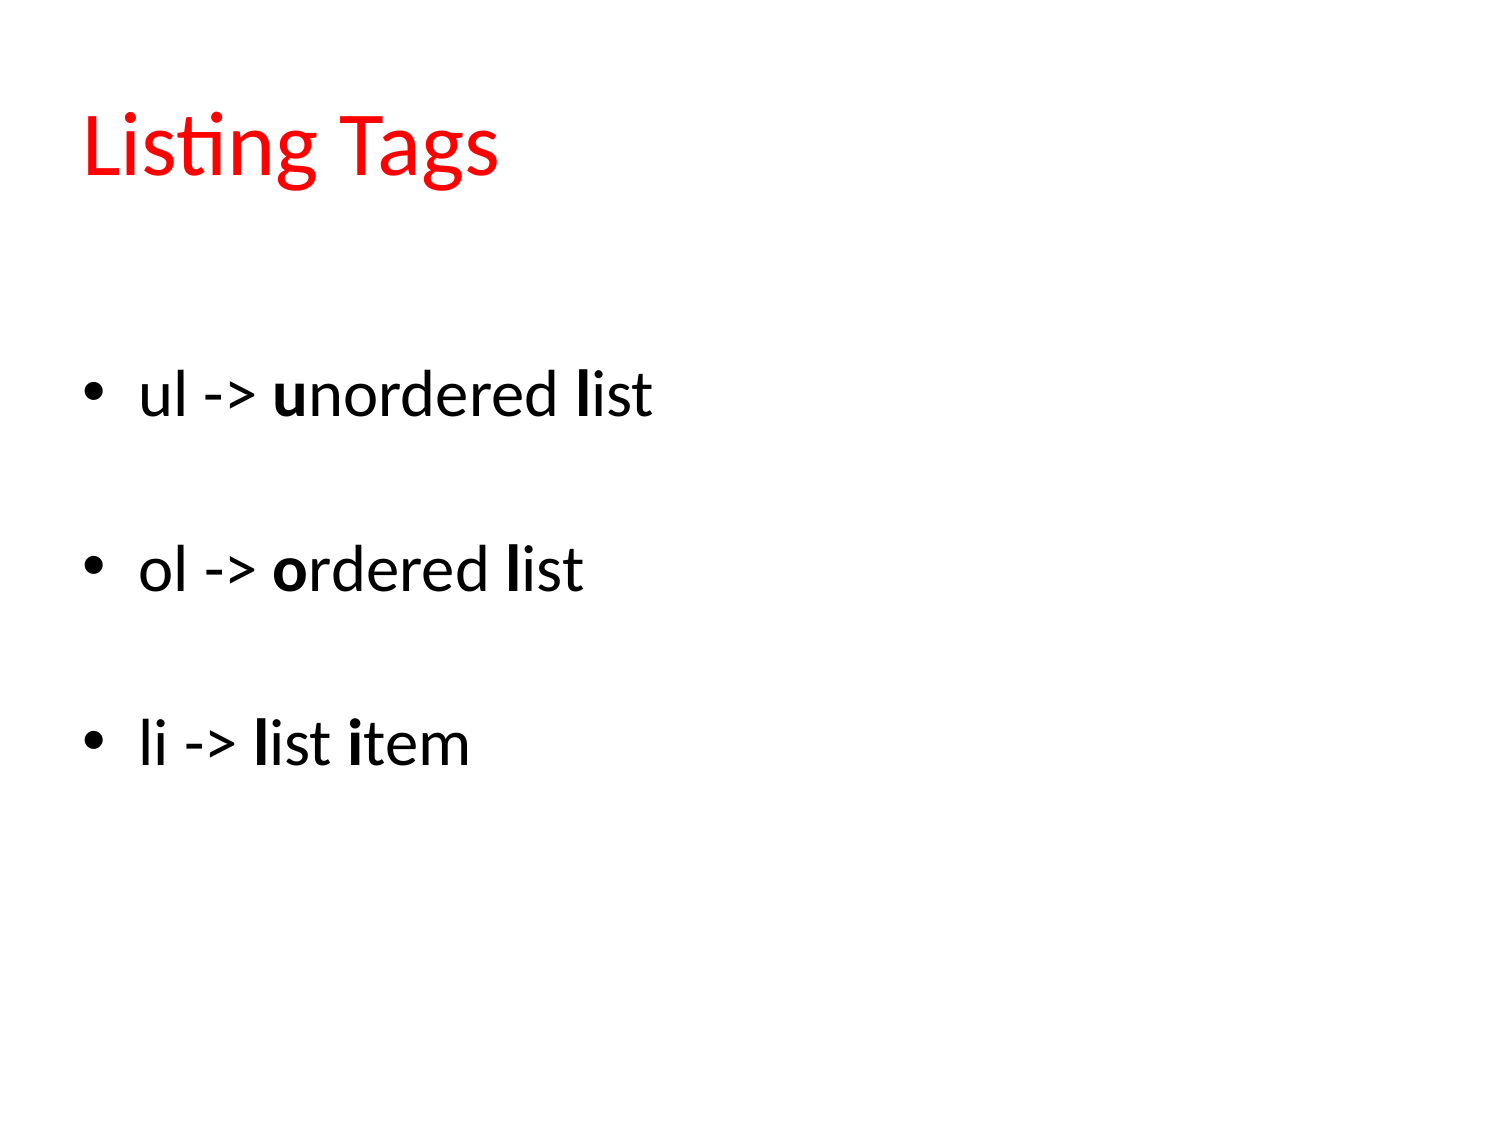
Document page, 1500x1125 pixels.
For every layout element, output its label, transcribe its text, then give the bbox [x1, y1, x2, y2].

list ul -> unordered list ol -> ordered list li -> list item [74, 261, 1426, 1006]
title Listing Tags [74, 44, 1426, 234]
